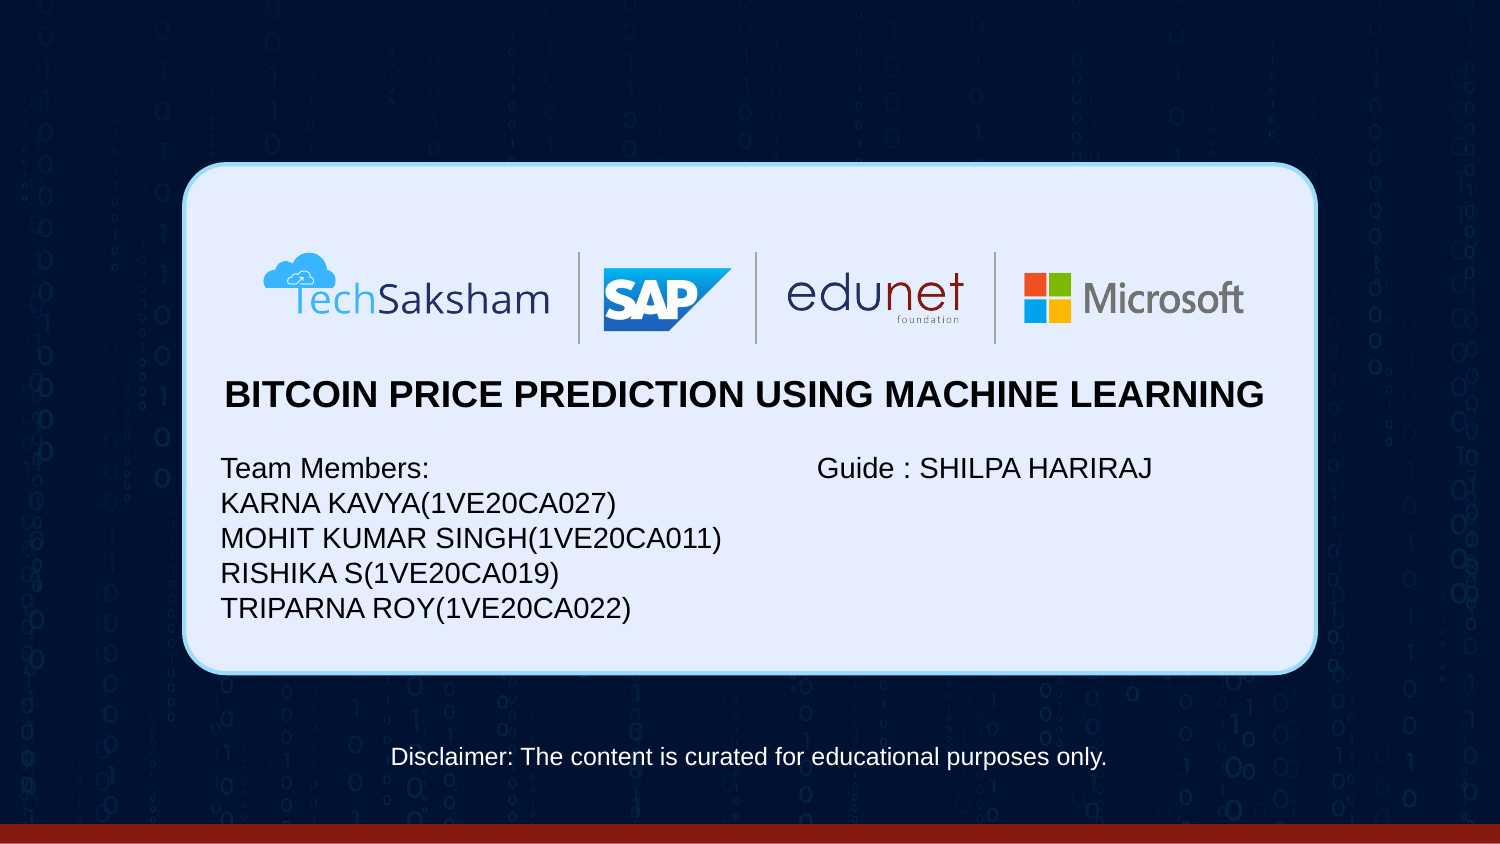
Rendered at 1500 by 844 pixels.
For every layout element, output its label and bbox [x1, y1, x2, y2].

picture [0, 0, 1500, 824]
text_box [256, 244, 1250, 345]
